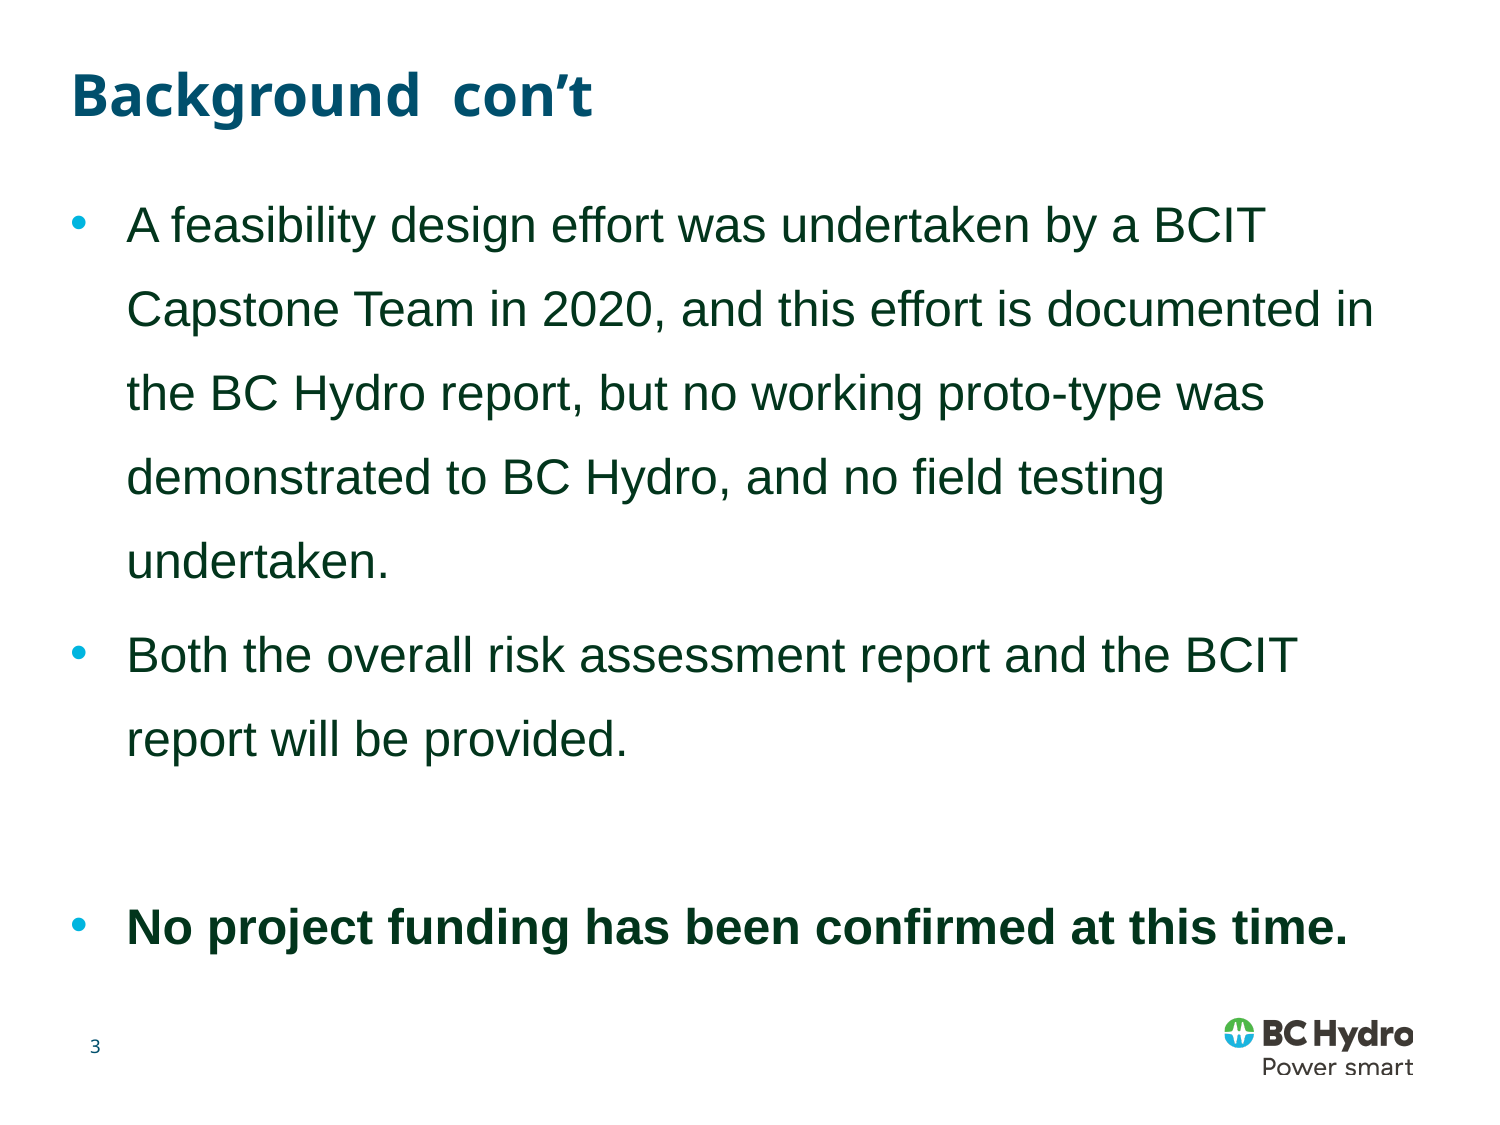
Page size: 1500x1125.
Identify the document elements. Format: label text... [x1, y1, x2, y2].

slide_number 3 [75, 1017, 134, 1078]
list A feasibility design effort was undertaken by a BCIT Capstone Team in 2020, and this effort is documented in the BC Hydro report, but no working proto-type was demonstrated to BC Hydro, and no field testing undertaken. Both the overall risk assessment report and the BCIT report will be provided. No project funding has been confirmed at this time. [55, 160, 1456, 1018]
title Background con’t [55, 32, 1364, 166]
